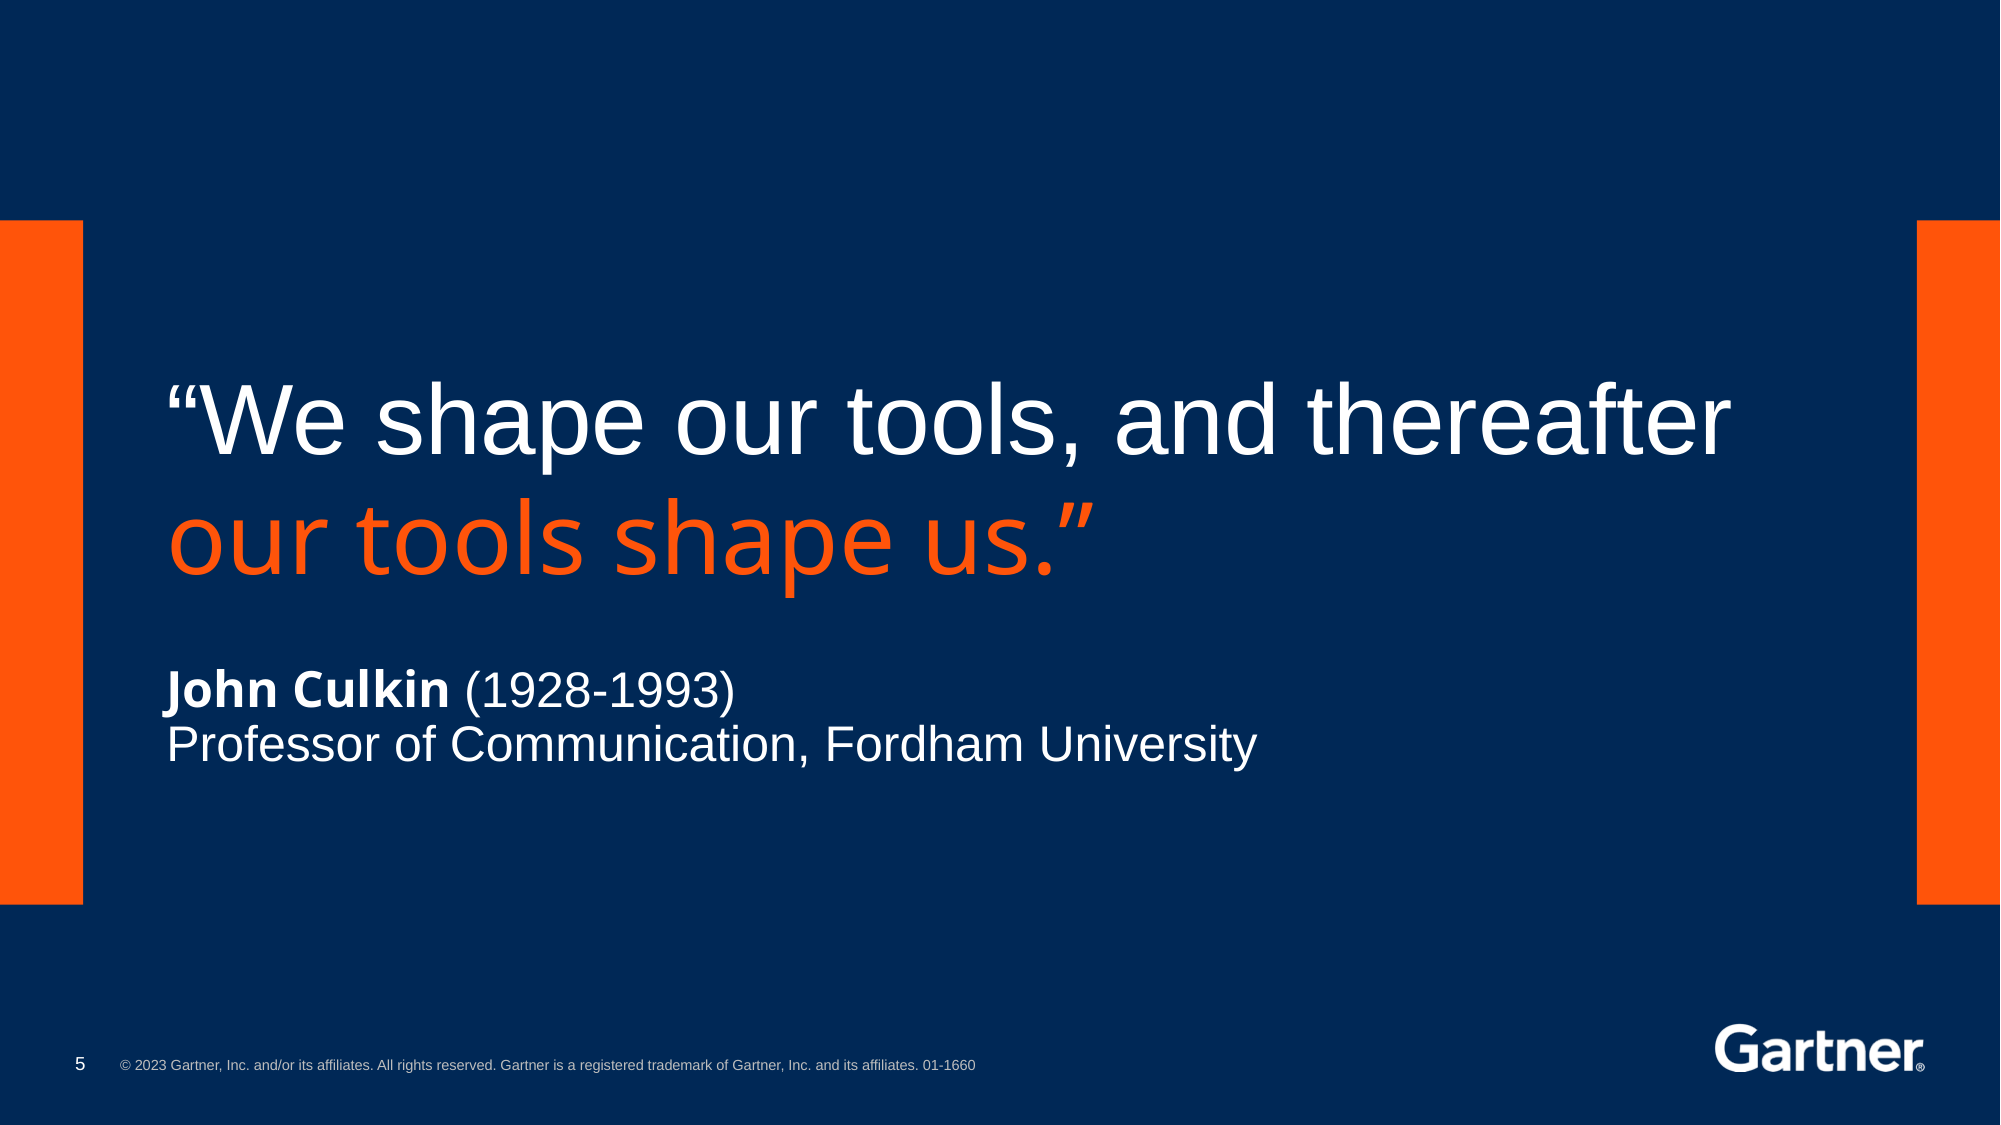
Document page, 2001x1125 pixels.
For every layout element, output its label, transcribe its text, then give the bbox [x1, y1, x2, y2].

title “We shape our tools, and thereafter our tools shape us.” [166, 292, 1834, 657]
list John Culkin (1928-1993) Professor of Communication, Fordham University [166, 664, 1862, 853]
picture [1714, 1023, 1925, 1072]
